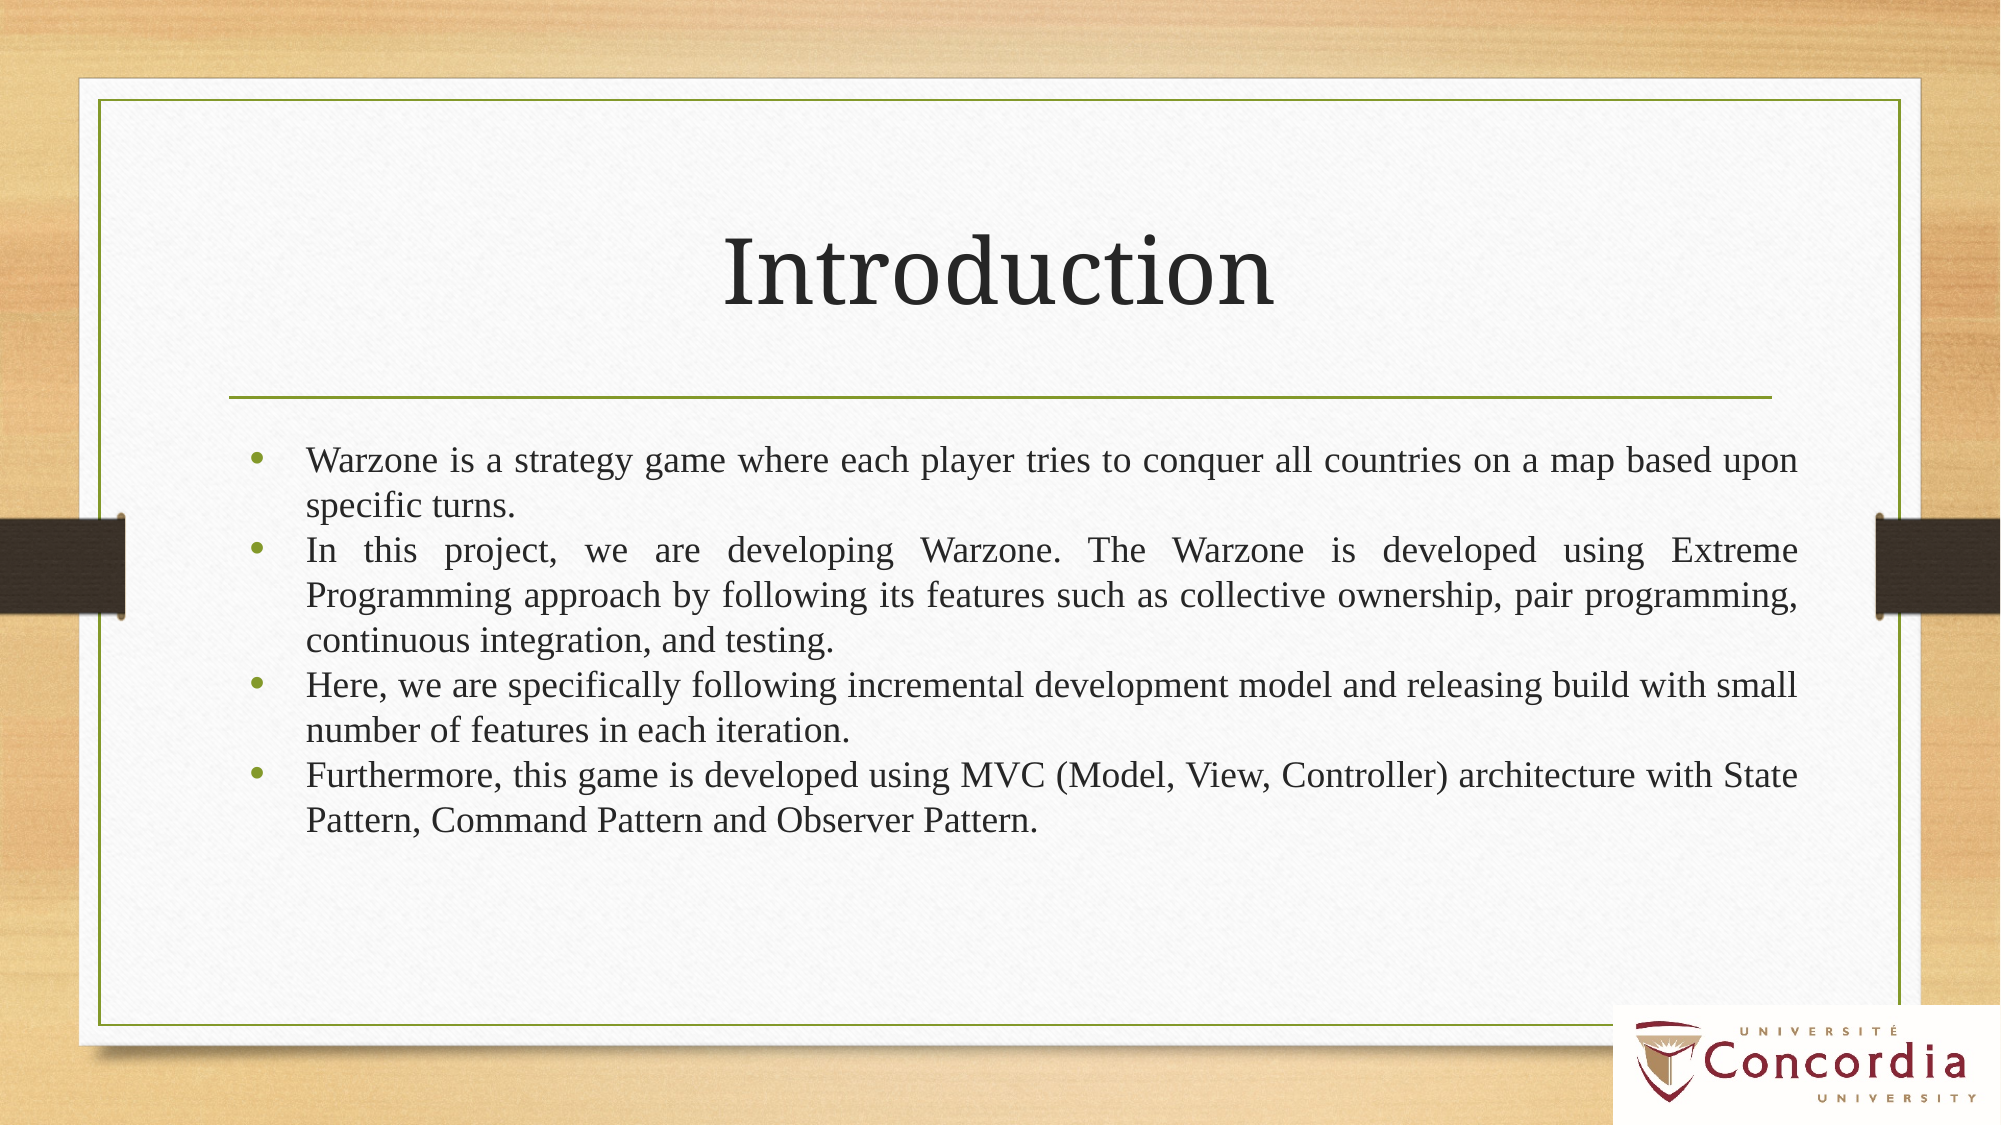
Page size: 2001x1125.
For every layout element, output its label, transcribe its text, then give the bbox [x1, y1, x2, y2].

picture [0, 0, 2001, 1125]
list Warzone is a strategy game where each player tries to conquer all countries on a map based upon specific turns. In this project, we are developing Warzone. The Warzone is developed using Extreme Programming approach by following its features such as collective ownership, pair programming, continuous integration, and testing. Here, we are specifically following incremental development model and releasing build with small number of features in each iteration. Furthermore, this game is developed using MVC (Model, View, Controller) architecture with State Pattern, Command Pattern and Observer Pattern. [212, 427, 1816, 1006]
title Introduction [212, 161, 1788, 375]
